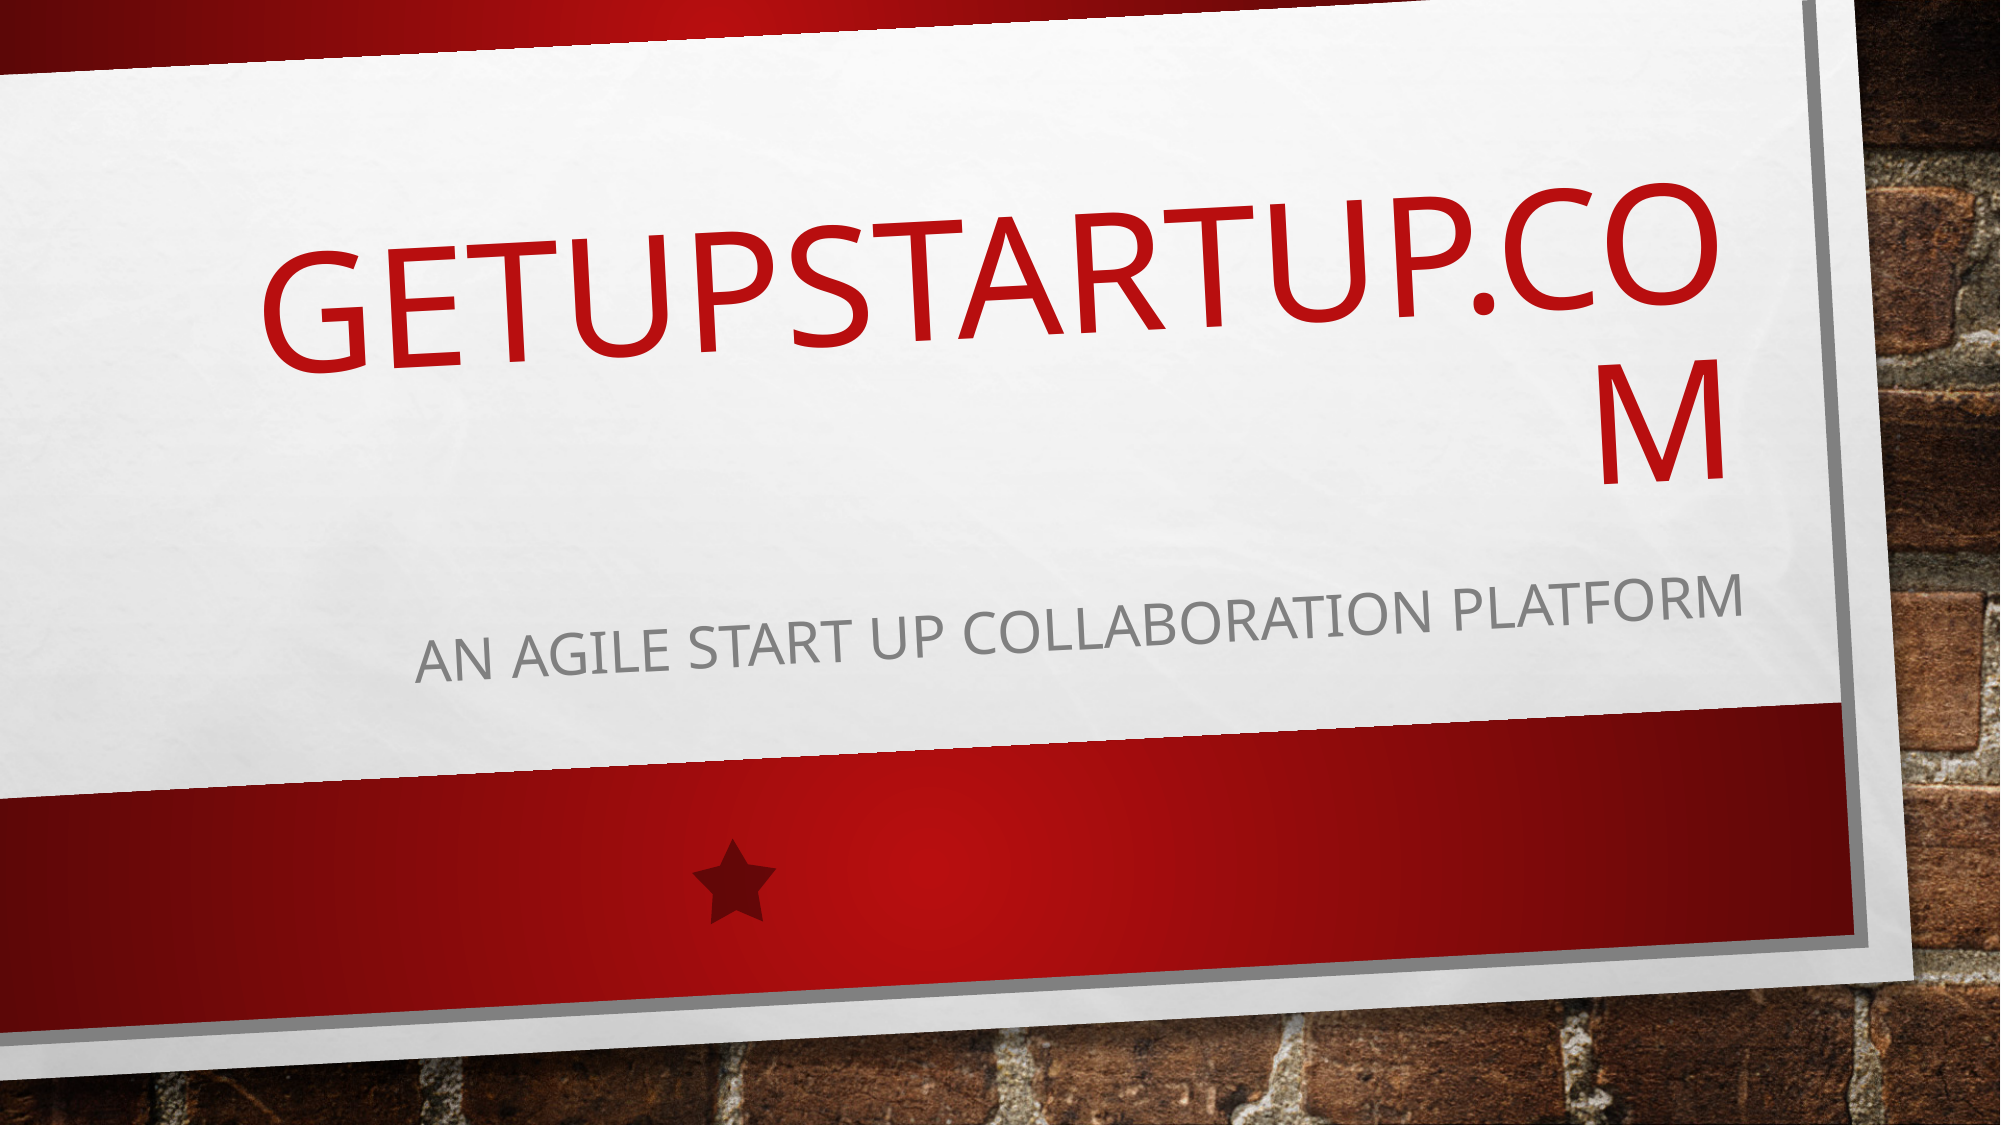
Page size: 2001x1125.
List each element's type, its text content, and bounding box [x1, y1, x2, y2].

picture [0, 0, 2000, 1125]
title Getupstartup.com [135, 67, 1758, 605]
subtitle An agile start up collaboration platform [159, 533, 1763, 708]
